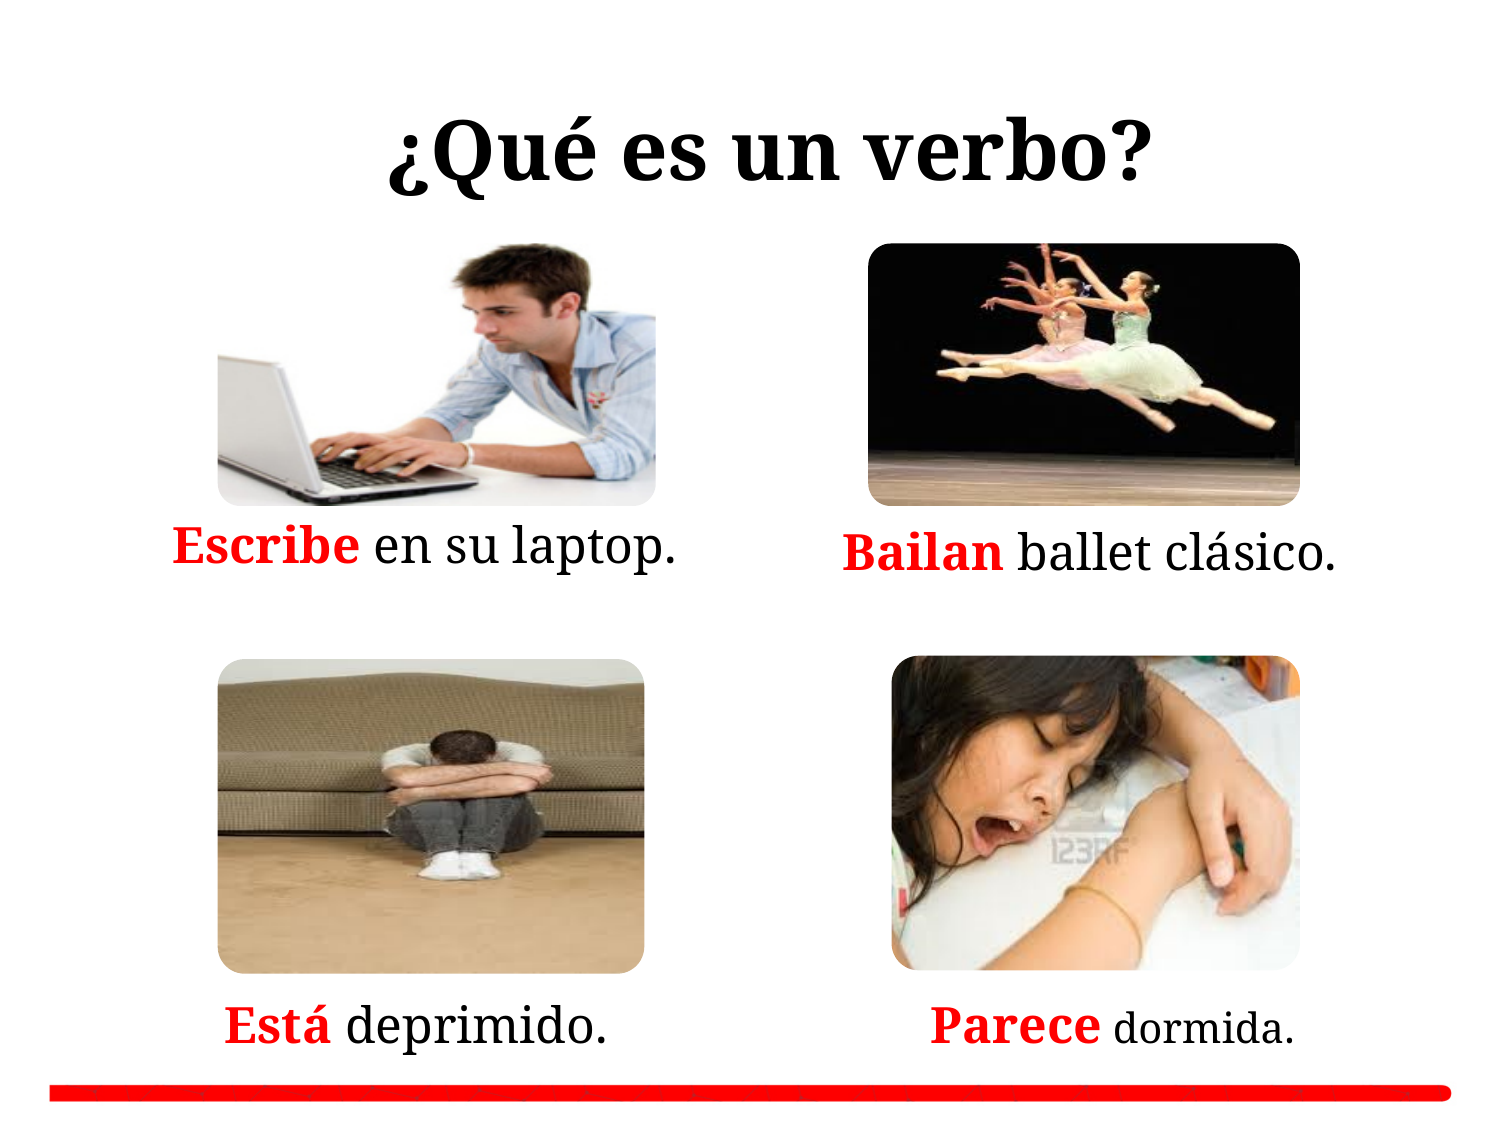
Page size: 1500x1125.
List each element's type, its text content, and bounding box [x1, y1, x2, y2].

text_box Está deprimido. [209, 986, 623, 1062]
text_box Parece dormida. [915, 986, 1353, 1062]
picture [0, 0, 1500, 1125]
text_box Escribe en su laptop. [157, 505, 692, 581]
text_box Bailan ballet clásico. [828, 512, 1353, 588]
text_box ¿Qué es un verbo? [370, 90, 1171, 205]
